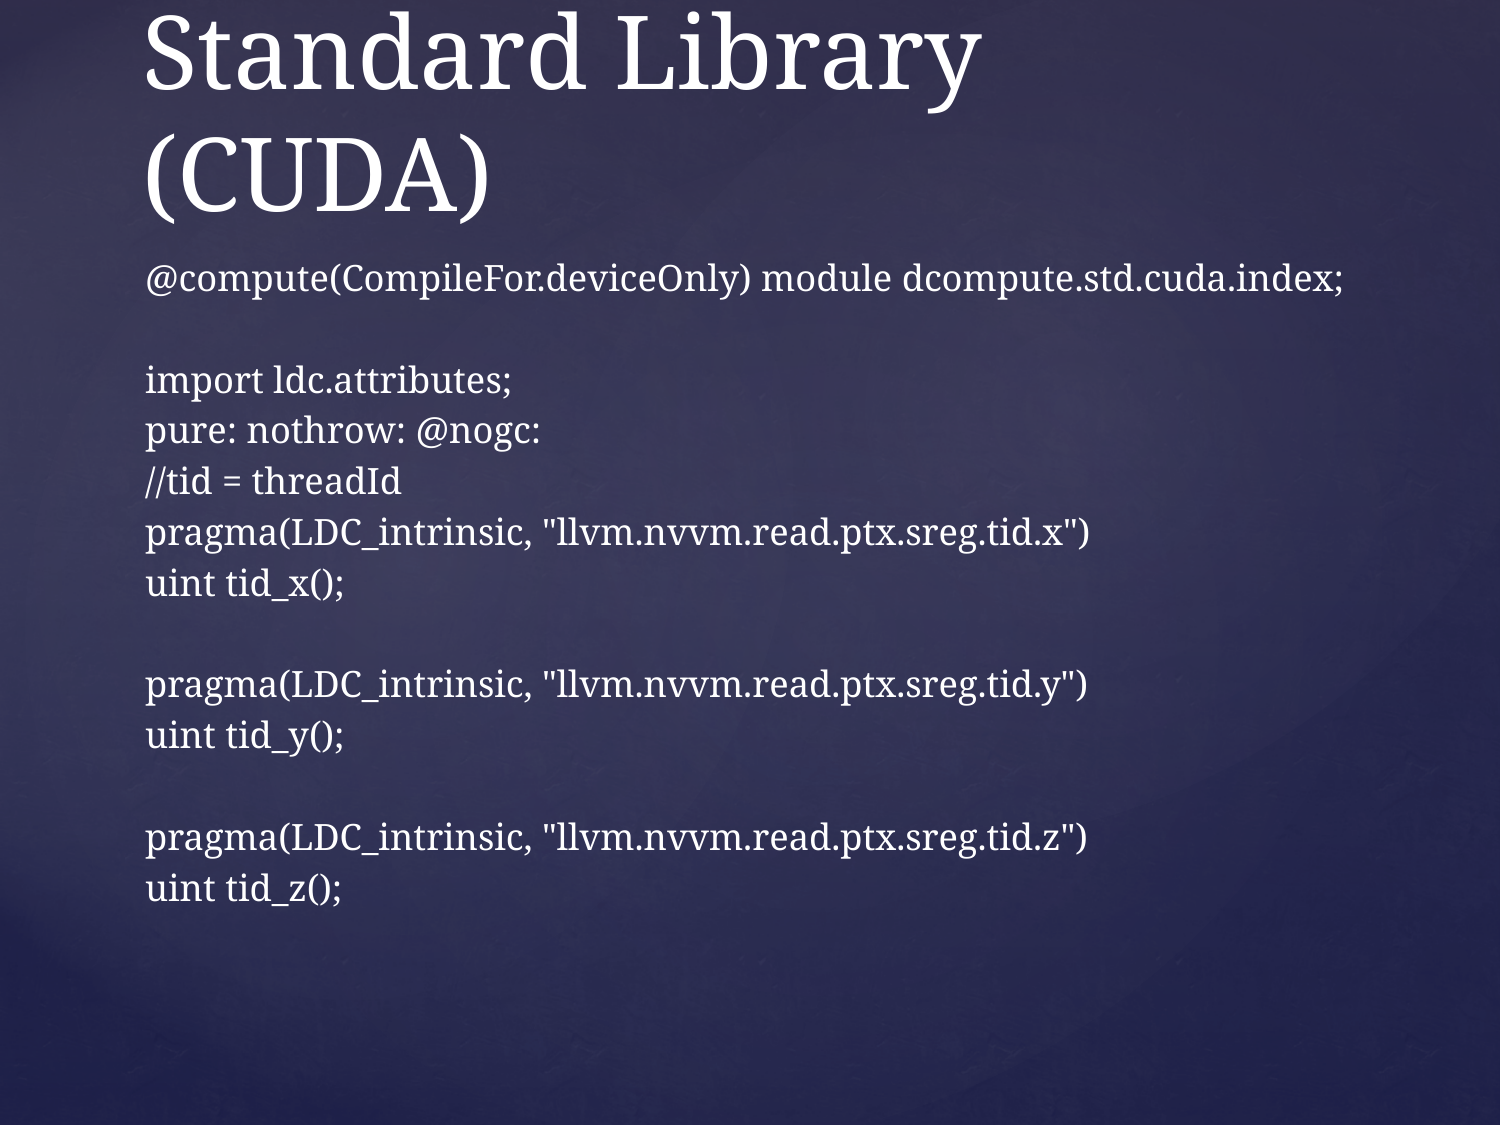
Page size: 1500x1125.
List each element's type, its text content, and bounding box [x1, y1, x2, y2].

list @compute(CompileFor.deviceOnly) module dcompute.std.cuda.index; import ldc.attributes; pure: nothrow: @nogc: //tid = threadId pragma(LDC_intrinsic, "llvm.nvvm.read.ptx.sreg.tid.x") uint tid_x(); pragma(LDC_intrinsic, "llvm.nvvm.read.ptx.sreg.tid.y") uint tid_y(); pragma(LDC_intrinsic, "llvm.nvvm.read.ptx.sreg.tid.z") uint tid_z(); [127, 240, 1365, 924]
title Standard Library (CUDA) [127, 89, 1365, 240]
